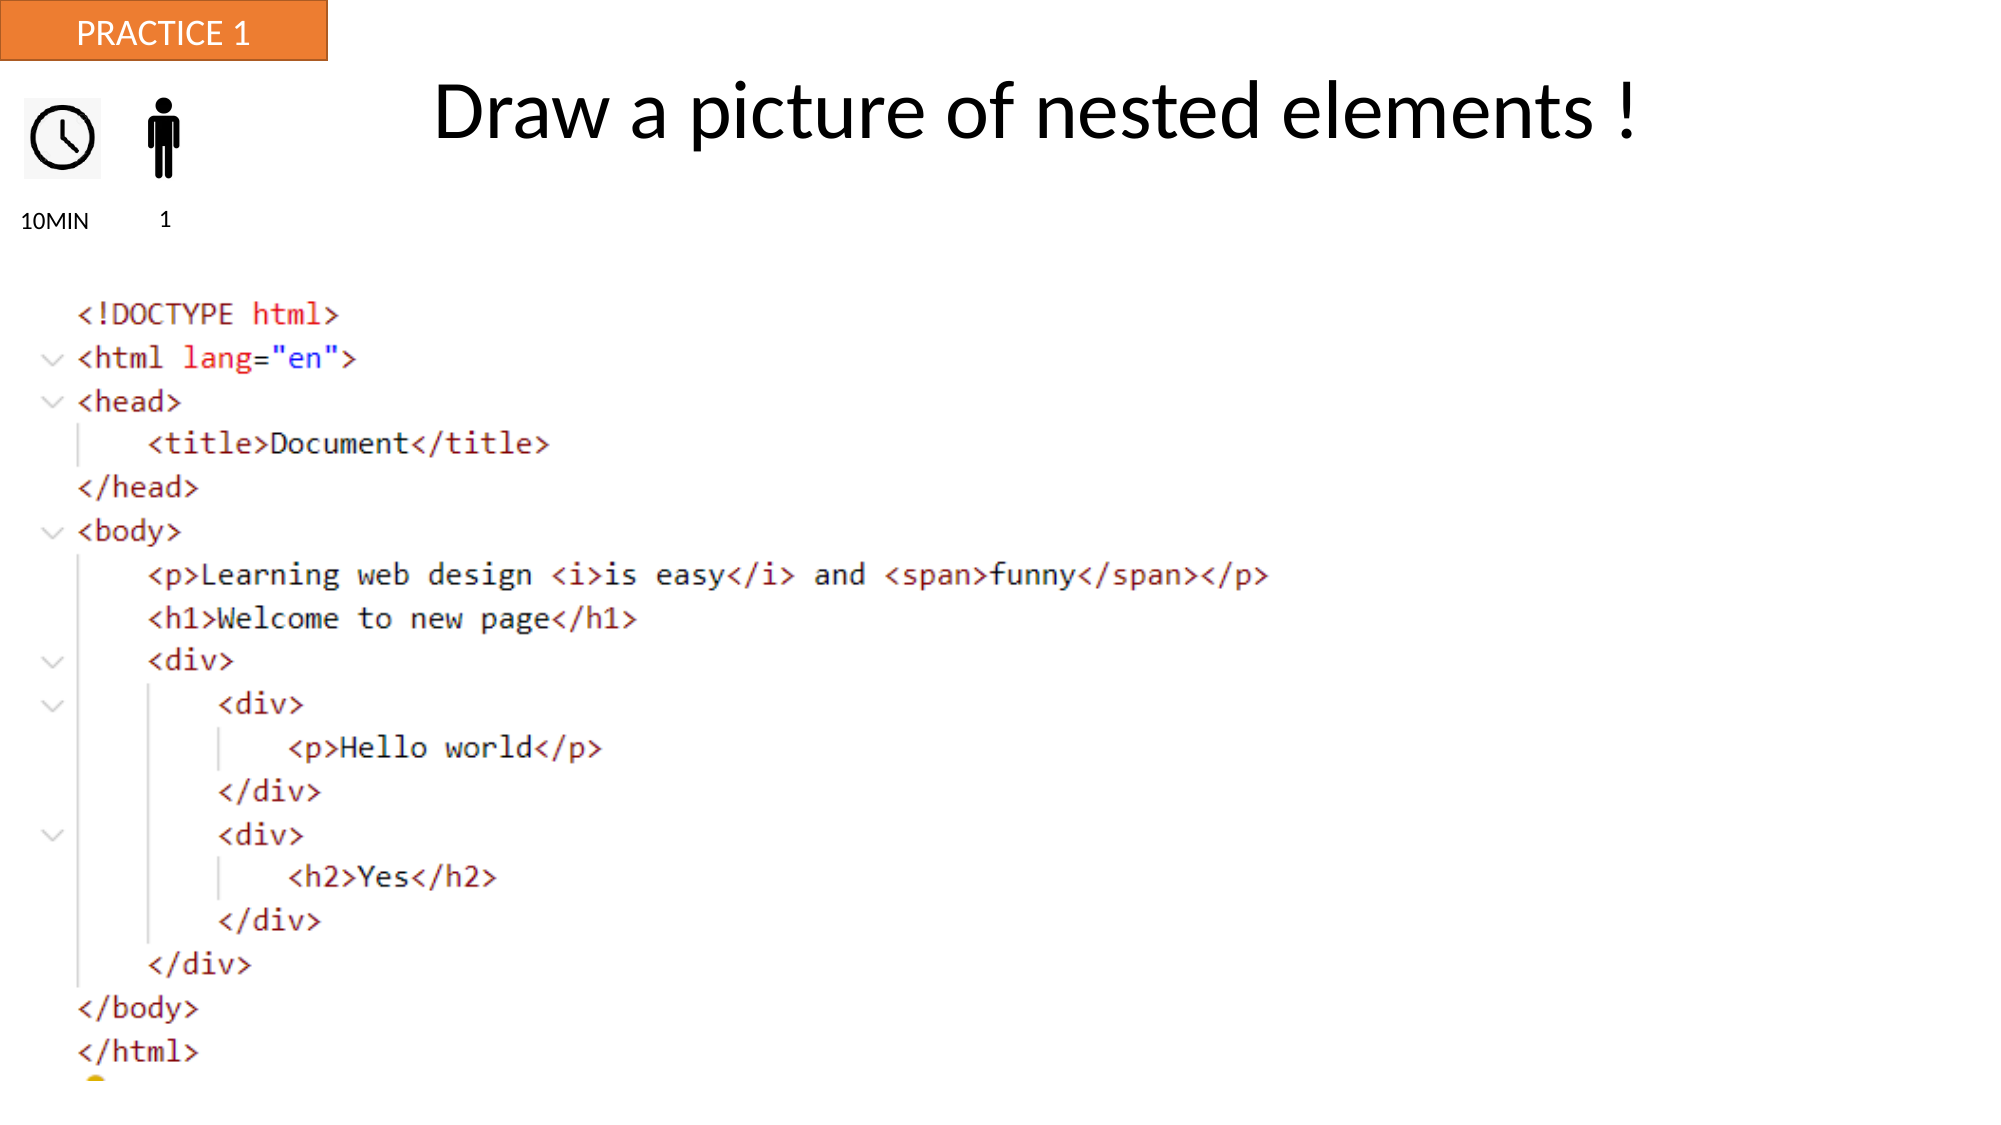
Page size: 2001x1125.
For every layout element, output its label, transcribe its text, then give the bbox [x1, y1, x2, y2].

text_box 1 [143, 195, 187, 240]
picture [23, 98, 101, 179]
text_box Draw a picture of nested elements ! [418, 48, 1669, 163]
picture [141, 94, 188, 185]
text_box PRACTICE 1 [0, 0, 328, 60]
picture [23, 300, 1279, 1081]
text_box 10MIN [4, 197, 105, 242]
